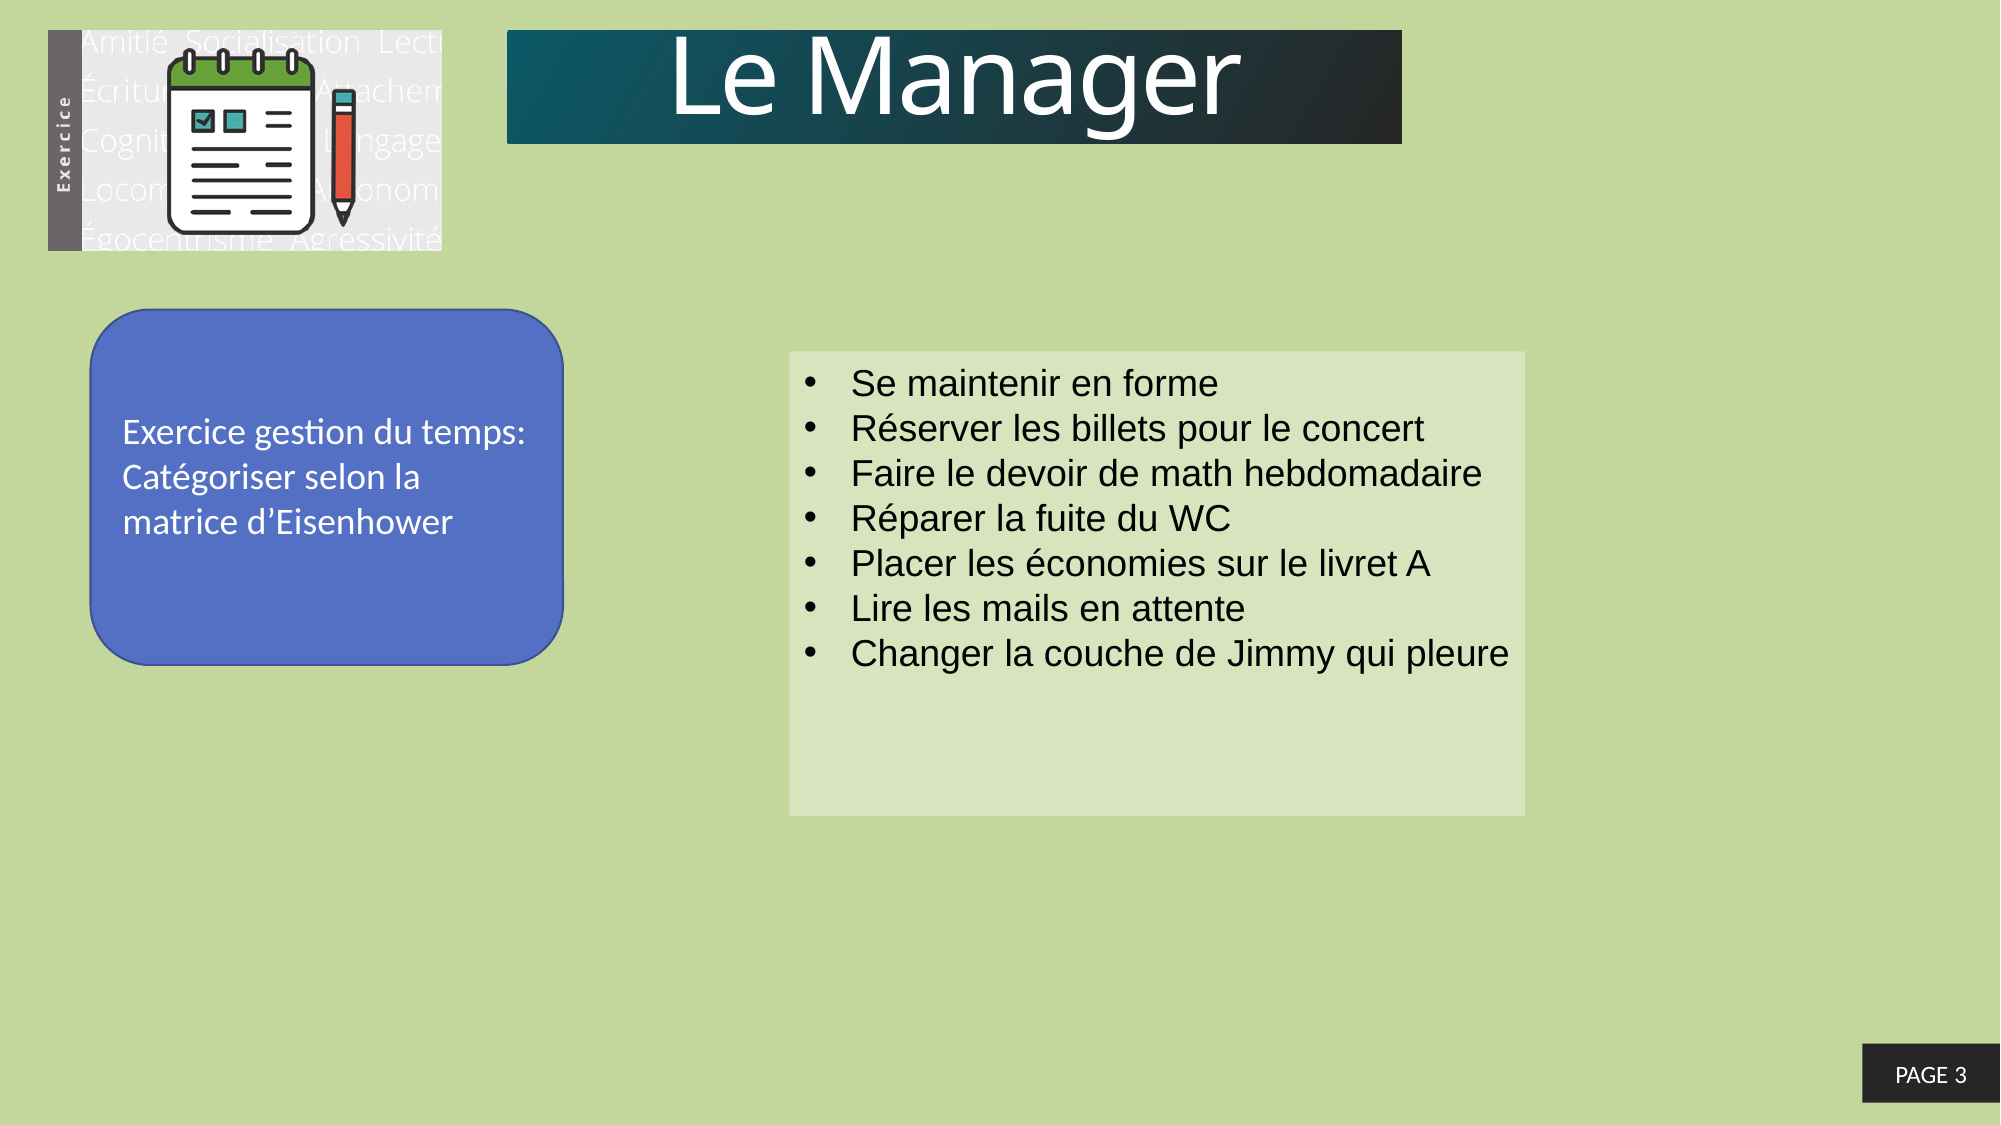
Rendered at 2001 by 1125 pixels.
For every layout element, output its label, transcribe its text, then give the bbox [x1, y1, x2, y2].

text_box Se maintenir en forme Réserver les billets pour le concert Faire le devoir de math hebdomadaire Réparer la fuite du WC Placer les économies sur le livret A Lire les mails en attente Changer la couche de Jimmy qui pleure [789, 351, 1525, 817]
text_box PAGE 3 [1862, 1043, 2000, 1103]
text_box Le Manager [507, 30, 1402, 144]
picture [48, 29, 442, 252]
text_box Exercice gestion du temps: Catégoriser selon la matrice d’Eisenhower [90, 309, 563, 665]
